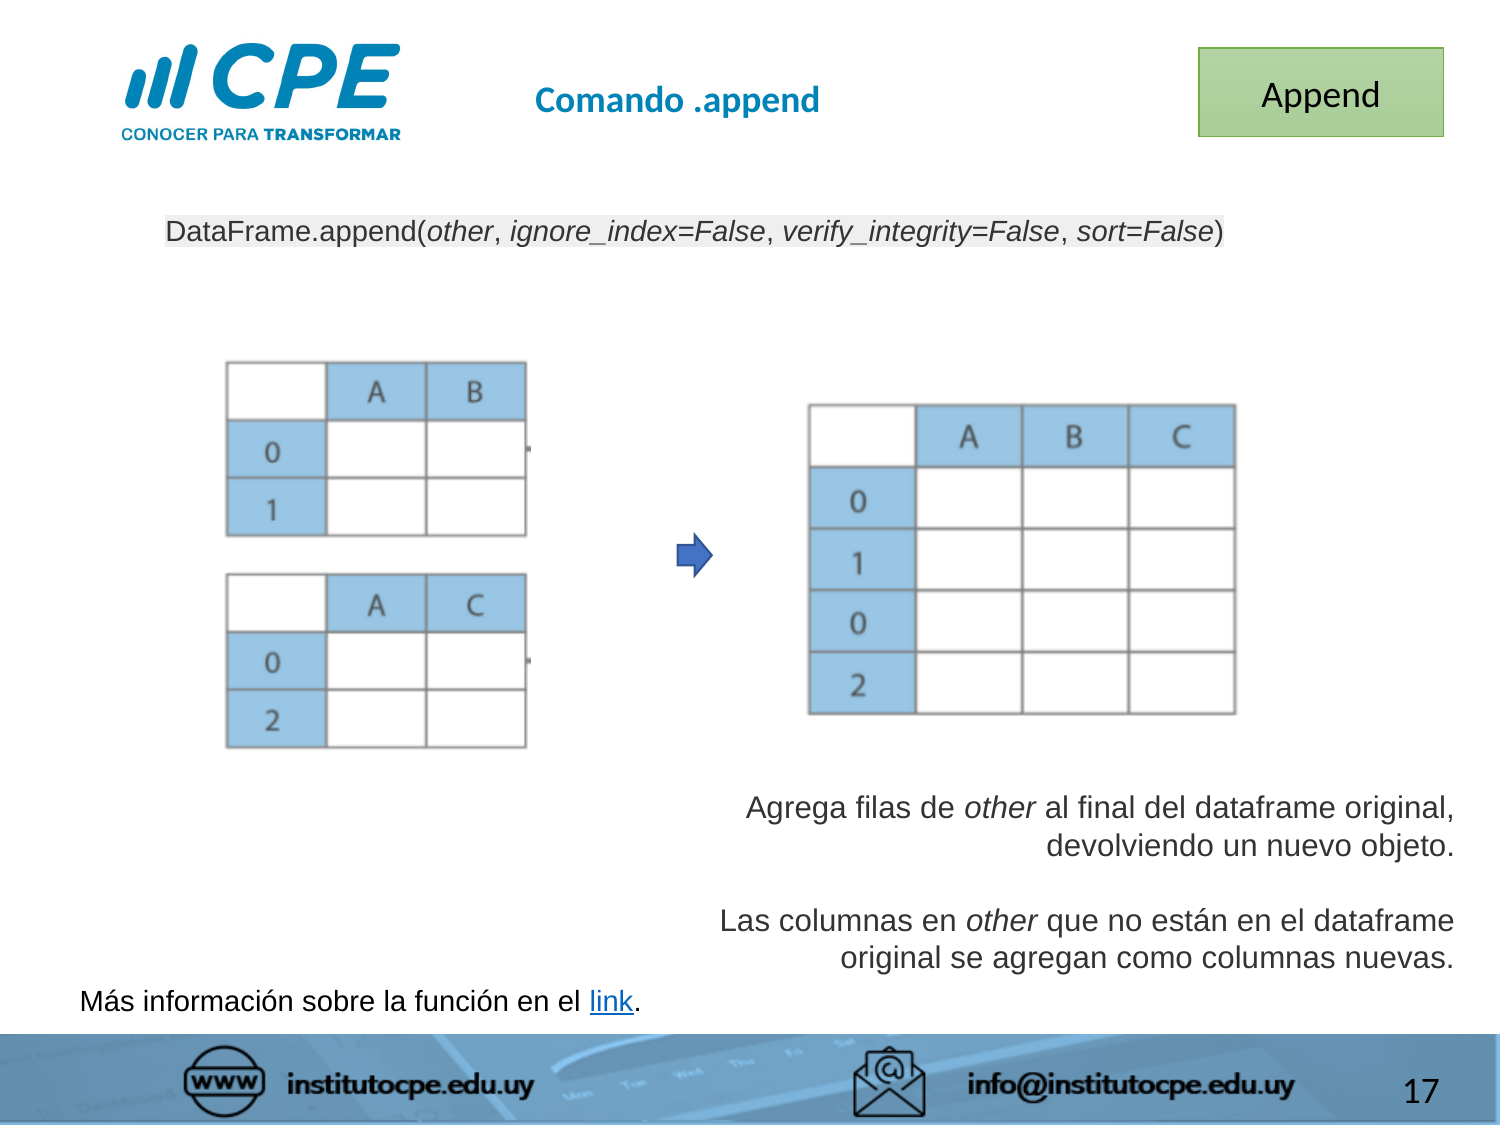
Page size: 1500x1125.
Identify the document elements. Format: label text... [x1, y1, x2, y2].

picture [767, 370, 1280, 755]
picture [0, 1034, 1500, 1125]
text_box Comando .append [520, 67, 947, 128]
text_box Agrega filas de other al final del dataframe original, devolviendo un nuevo objeto. Las columnas en other que no están en el dataframe original se agregan como columnas nuevas. [685, 780, 1471, 983]
text_box [677, 534, 712, 576]
picture [112, 0, 406, 185]
text_box DataFrame.append(other, ignore_index=False, verify_integrity=False, sort=False) [14, 204, 1375, 255]
picture [220, 336, 531, 789]
text_box Más información sobre la función en el link. [64, 967, 730, 1032]
text_box Append [1198, 47, 1444, 137]
